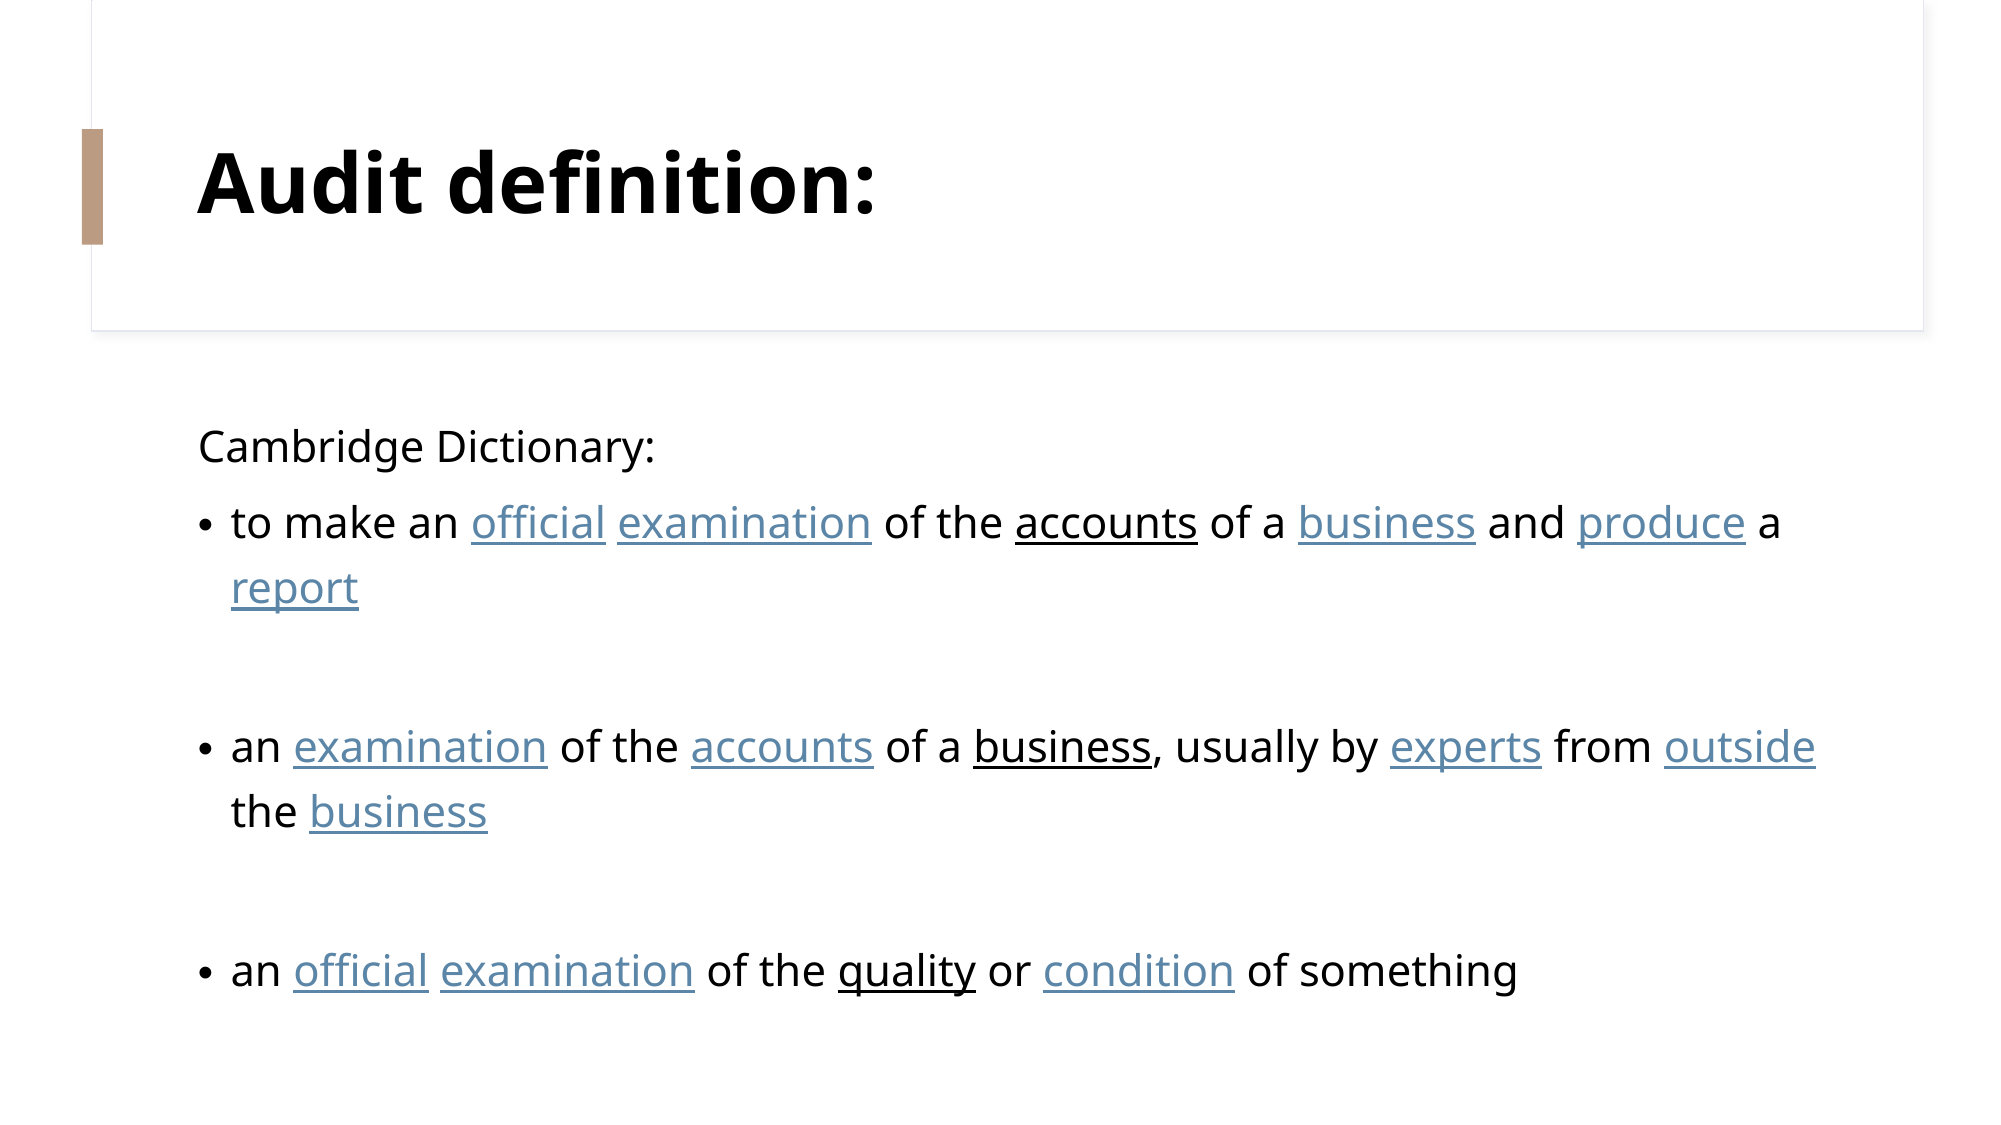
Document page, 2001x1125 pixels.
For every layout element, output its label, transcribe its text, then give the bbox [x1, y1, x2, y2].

list Cambridge Dictionary: to make an official examination of the accounts of a business and produce a report an examination of the accounts of a business, usually by experts from outside the business an official examination of the quality or condition of something [183, 406, 1851, 1013]
title Audit definition: [183, 90, 1851, 284]
